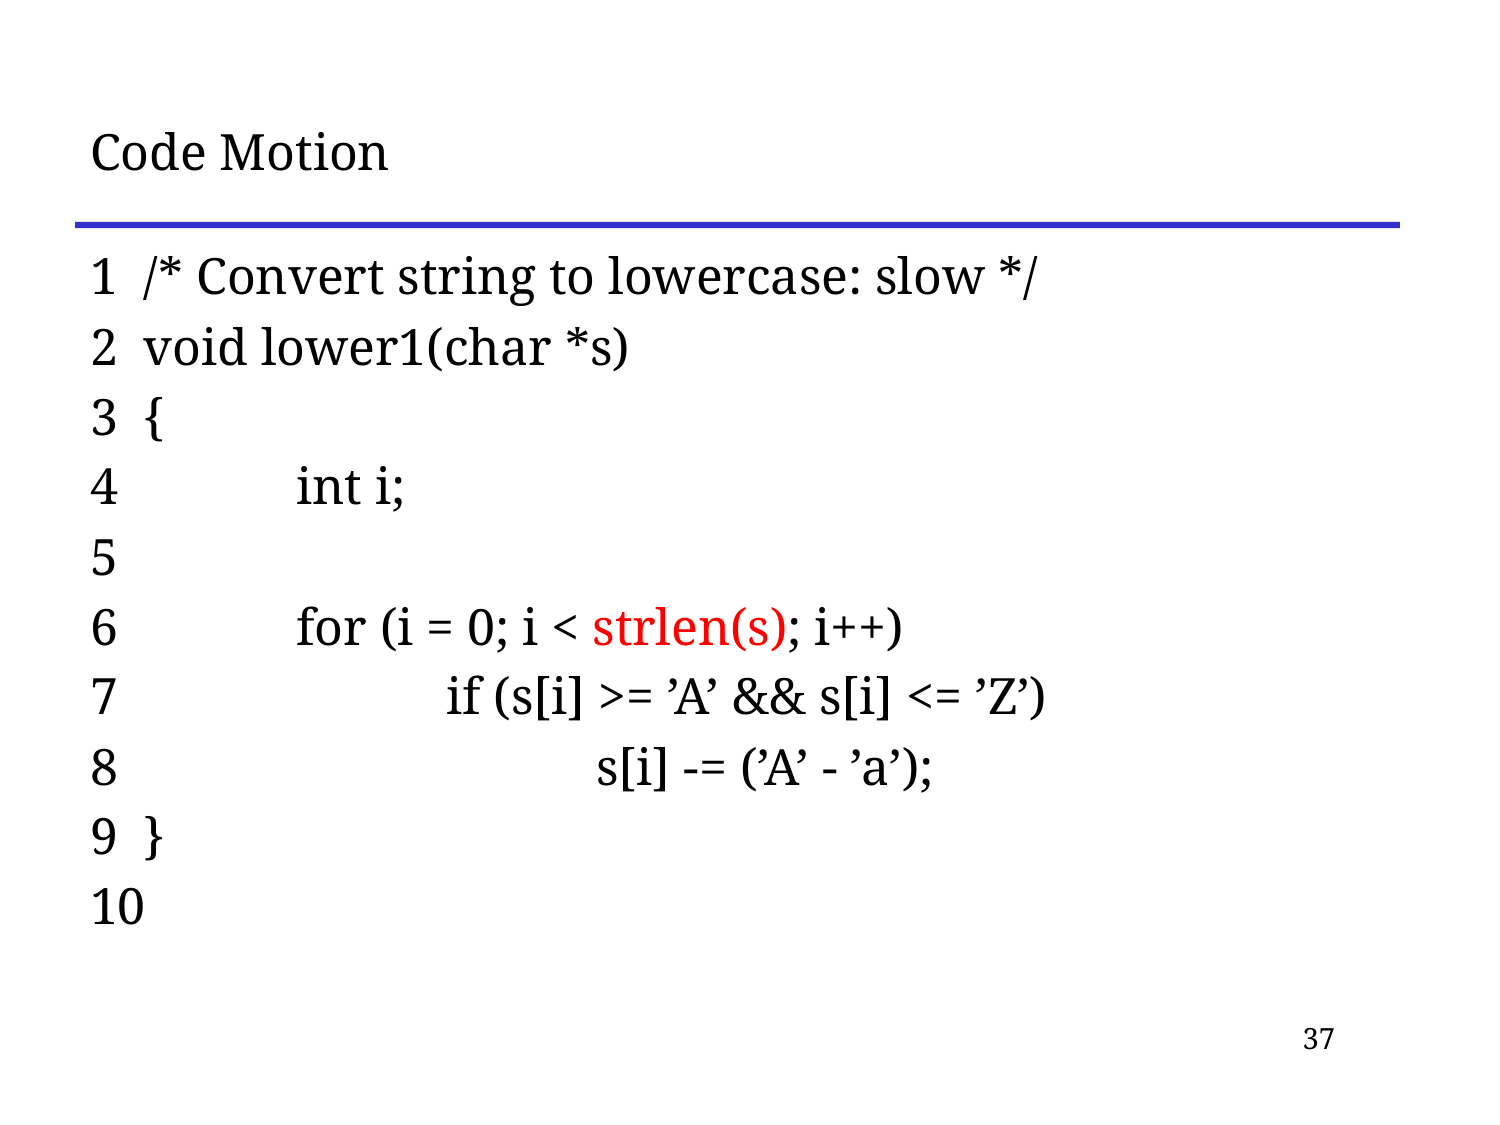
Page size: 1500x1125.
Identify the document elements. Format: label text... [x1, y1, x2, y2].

title Code Motion [75, 75, 1400, 225]
slide_number 37 [1137, 1012, 1351, 1088]
list 1 /* Convert string to lowercase: slow */ 2 void lower1(char *s) 3 { 4 int i; 5 6 for (i = 0; i < strlen(s); i++) 7 if (s[i] >= ’A’ && s[i] <= ’Z’) 8 s[i] -= (’A’ - ’a’); 9 } 10 [75, 237, 1388, 1013]
